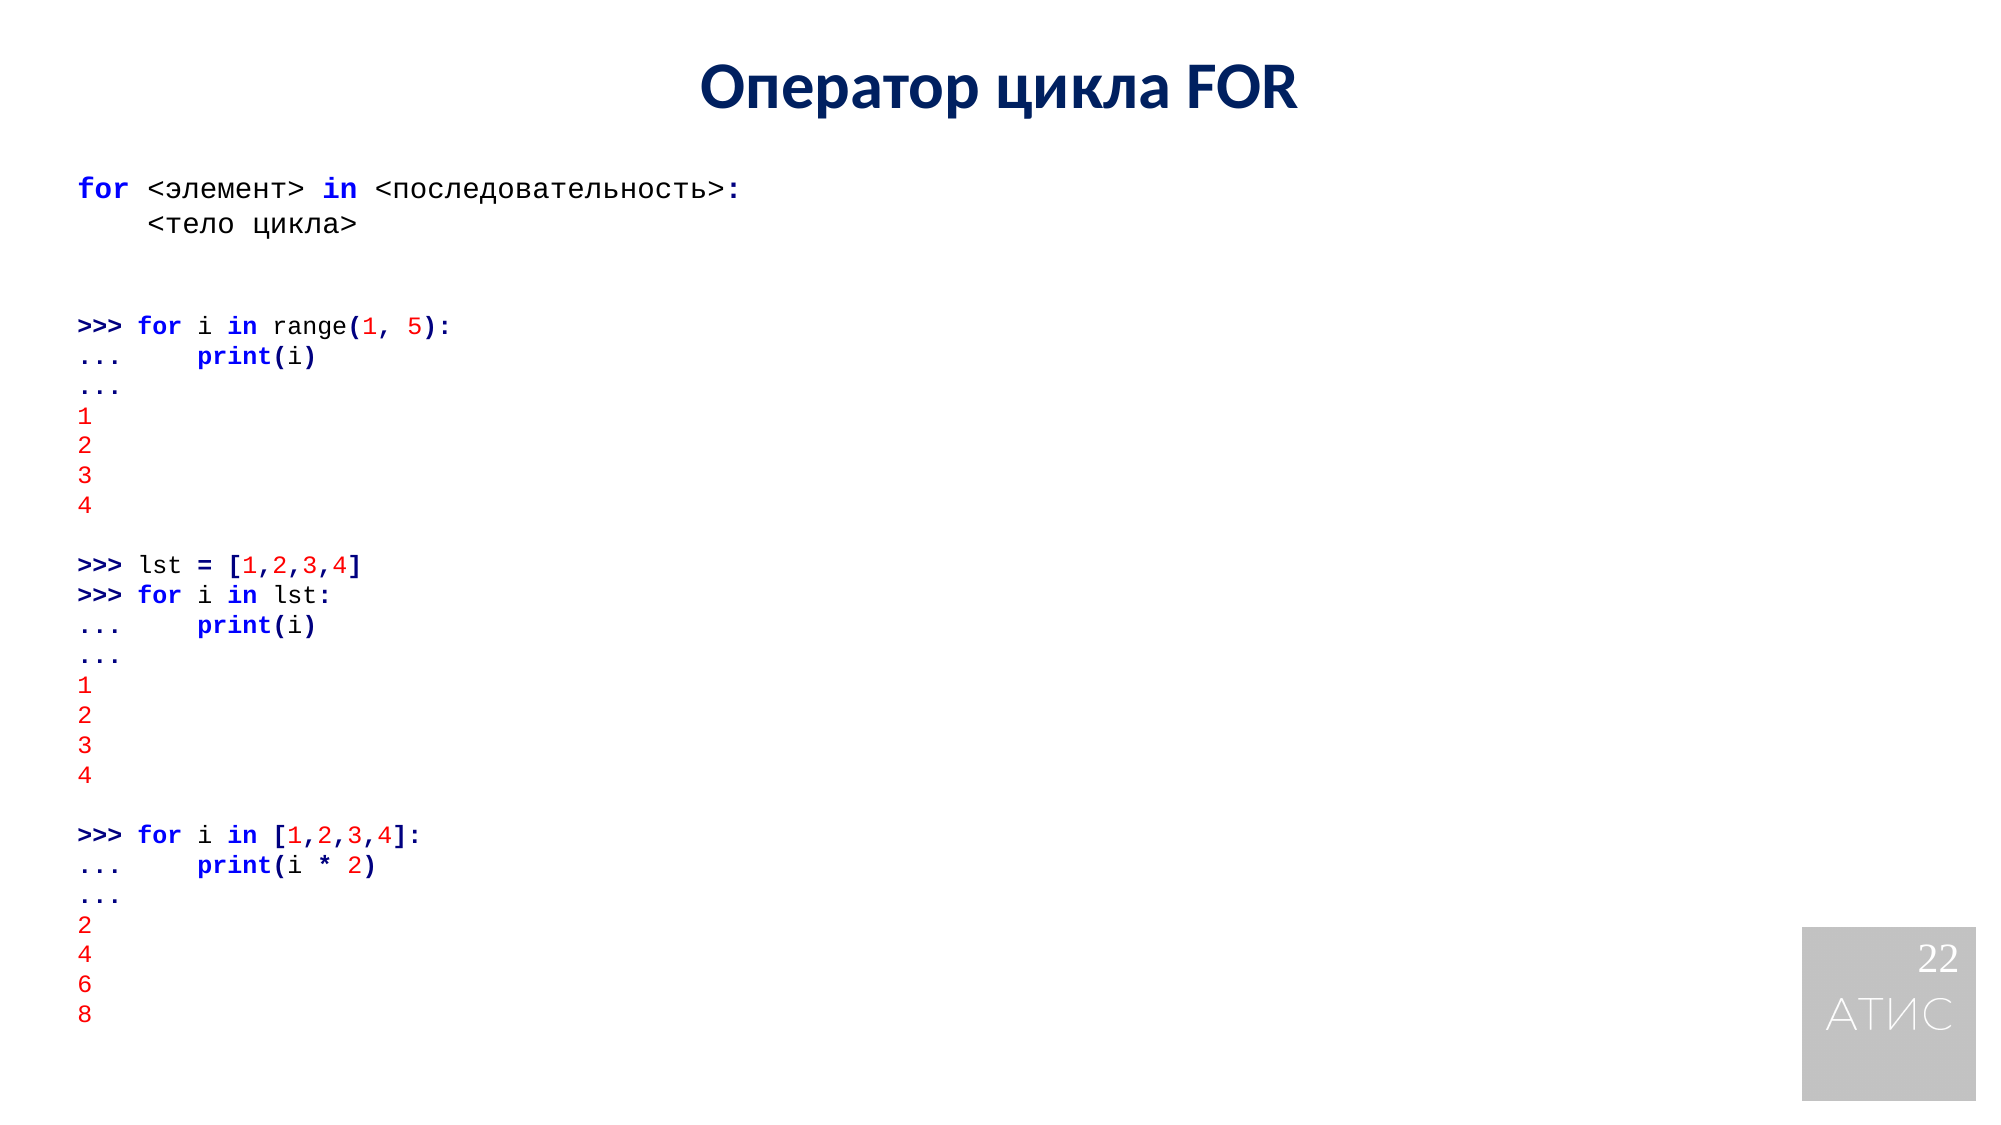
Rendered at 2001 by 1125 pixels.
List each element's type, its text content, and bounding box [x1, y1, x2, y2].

text_box for <элемент> in <последовательность>: <тело цикла> >>> for i in range(1, 5): ... print(i) ... 1 2 3 4 >>> lst = [1,2,3,4] >>> for i in lst: ... print(i) ... 1 2 3 4 >>> for i in [1,2,3,4]: ... print(i * 2) ... 2 4 6 8 [62, 162, 1936, 1097]
picture [1802, 927, 1976, 1101]
title Оператор цикла FOR [0, 34, 2000, 149]
